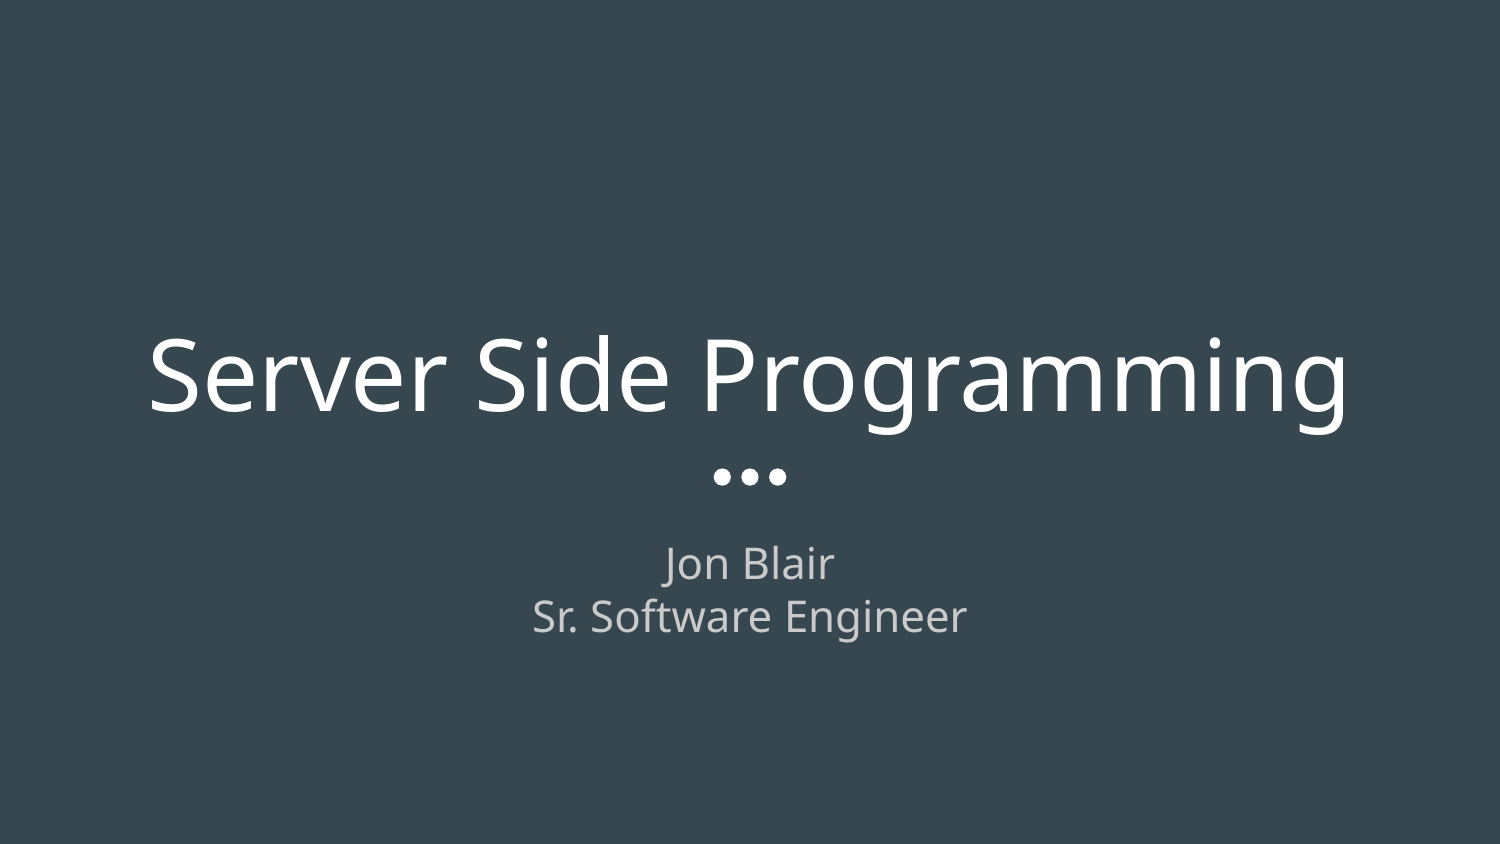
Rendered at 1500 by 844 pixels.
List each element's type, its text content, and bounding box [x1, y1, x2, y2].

title Server Side Programming [110, 162, 1390, 447]
subtitle Jon Blair Sr. Software Engineer [110, 520, 1390, 651]
